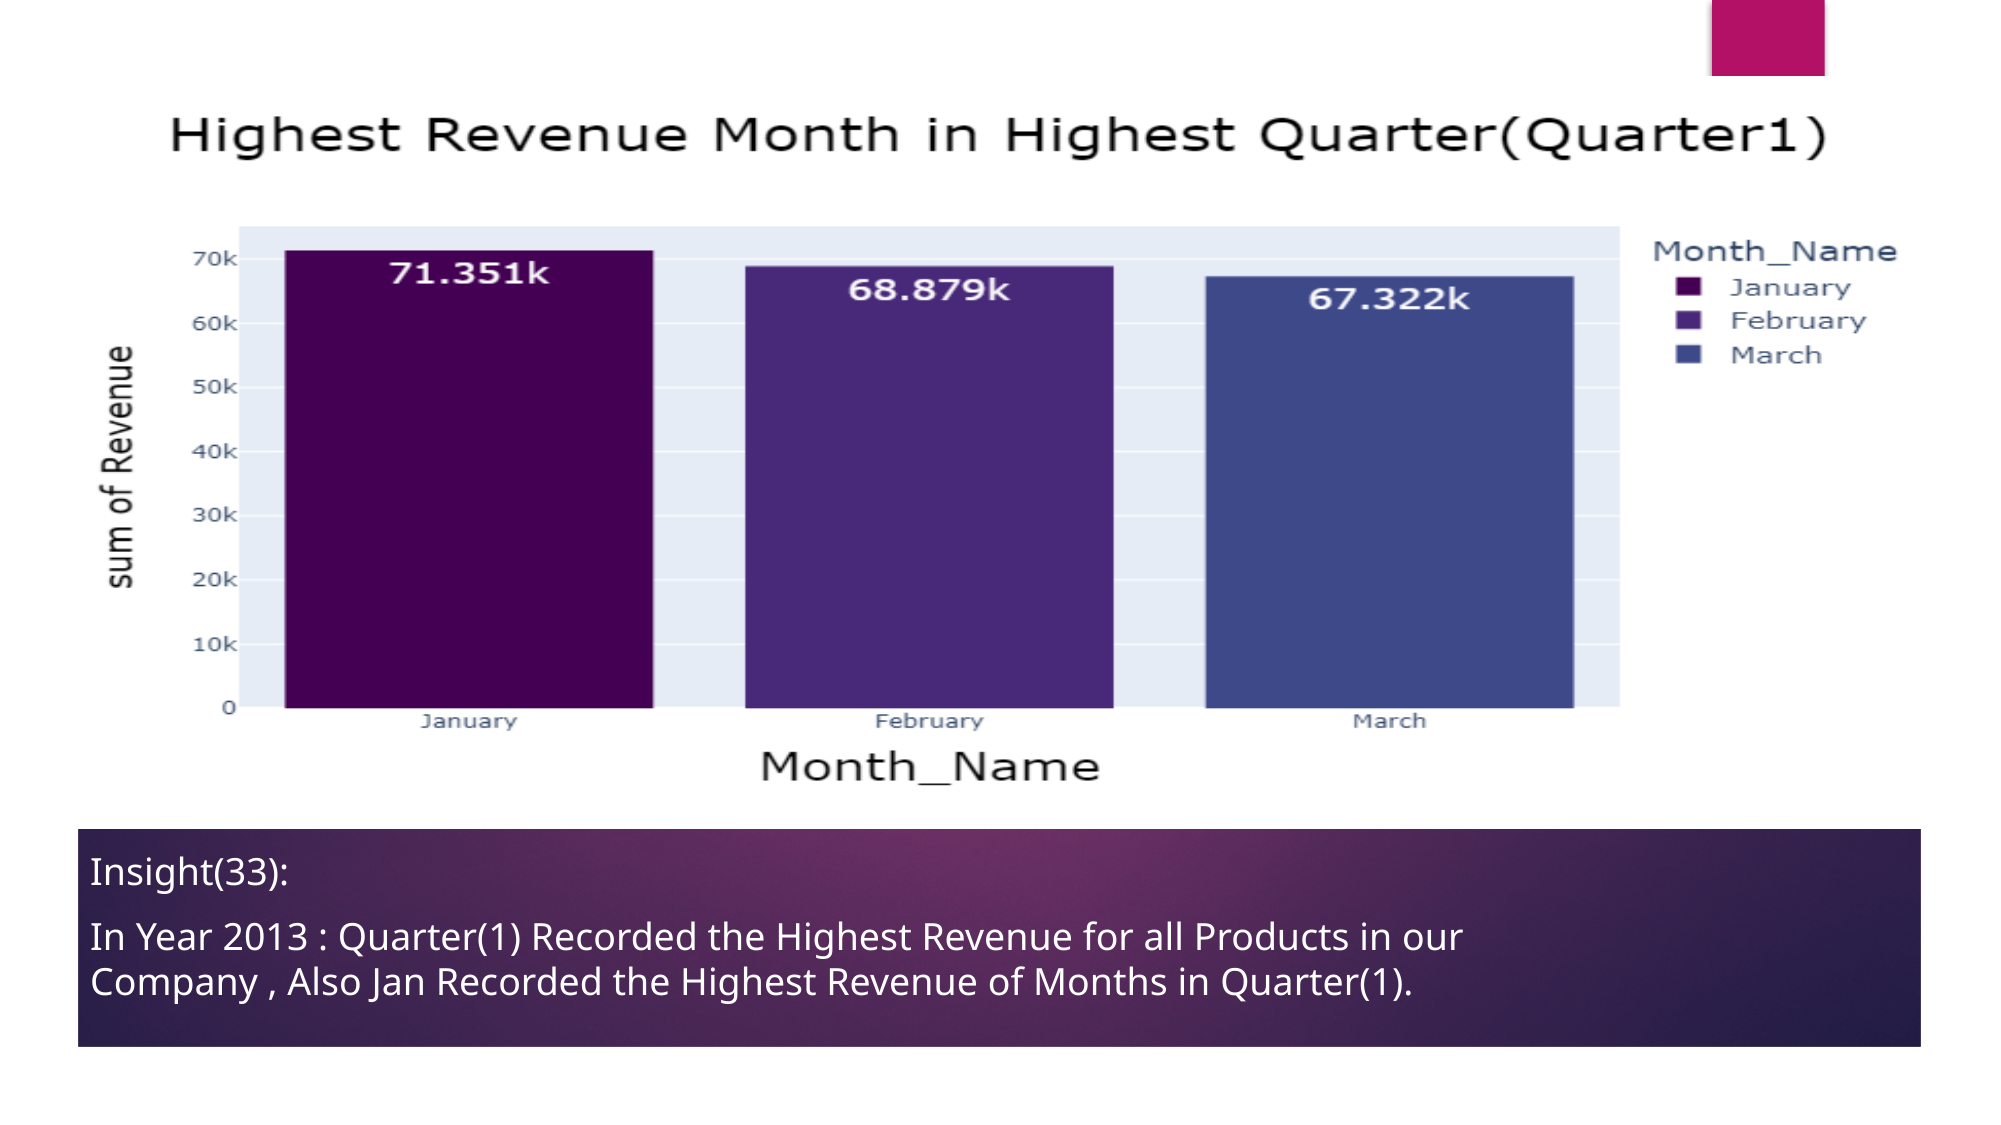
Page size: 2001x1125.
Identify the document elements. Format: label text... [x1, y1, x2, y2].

picture [74, 76, 1927, 829]
subtitle Insight(33): In Year 2013 : Quarter(1) Recorded the Highest Revenue for all Products in our Company , Also Jan Recorded the Highest Revenue of Months in Quarter(1). [75, 840, 1551, 1012]
